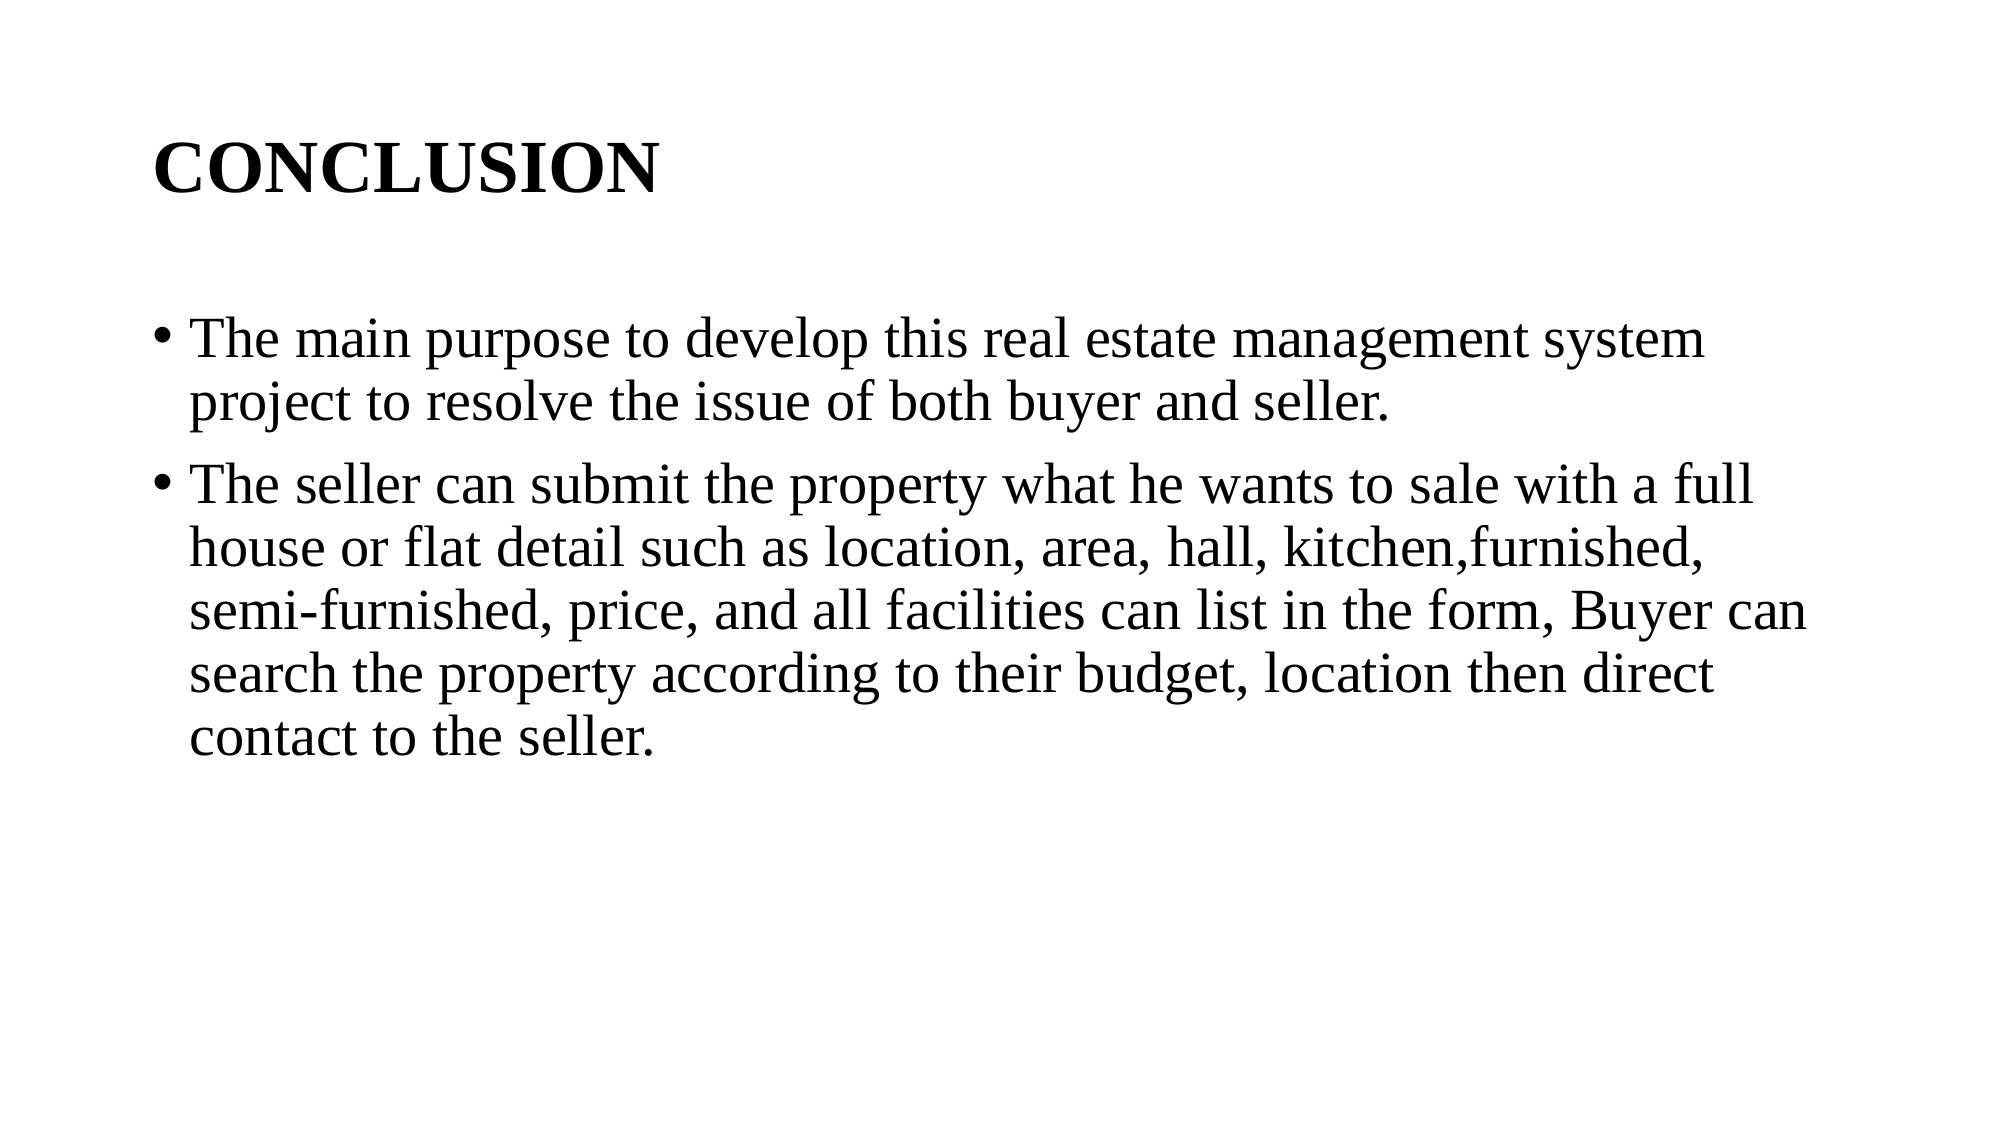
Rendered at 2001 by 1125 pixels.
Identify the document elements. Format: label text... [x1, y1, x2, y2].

title CONCLUSION [137, 59, 1863, 278]
list The main purpose to develop this real estate management system project to resolve the issue of both buyer and seller. The seller can submit the property what he wants to sale with a full house or flat detail such as location, area, hall, kitchen,furnished, semi-furnished, price, and all facilities can list in the form, Buyer can search the property according to their budget, location then direct contact to the seller. [137, 299, 1863, 1014]
